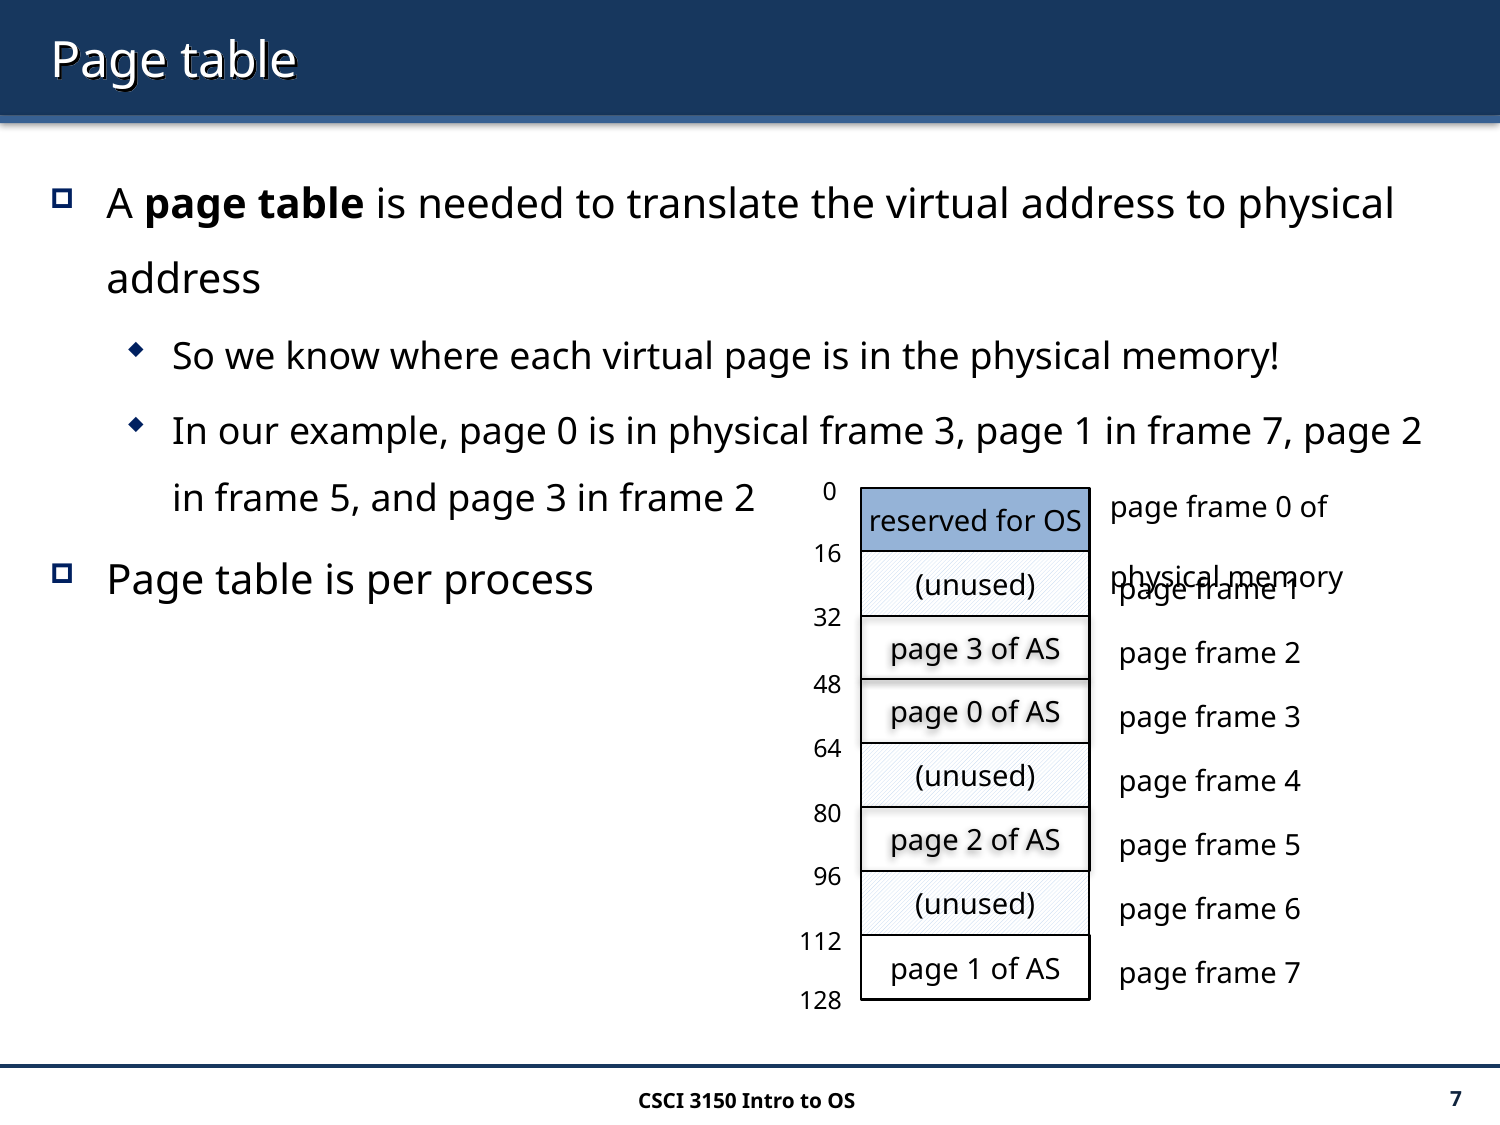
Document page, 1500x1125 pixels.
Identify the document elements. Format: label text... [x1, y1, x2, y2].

title Page table [34, 8, 1477, 106]
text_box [751, 467, 1360, 1013]
slide_number 7 [1306, 1081, 1483, 1118]
list A page table is needed to translate the virtual address to physical address So we know where each virtual page is in the physical memory! In our example, page 0 is in physical frame 3, page 1 in frame 7, page 2 in frame 5, and page 3 in frame 2 Page table is per process [34, 144, 1477, 1048]
footer CSCI 3150 Intro to OS [497, 1079, 997, 1117]
